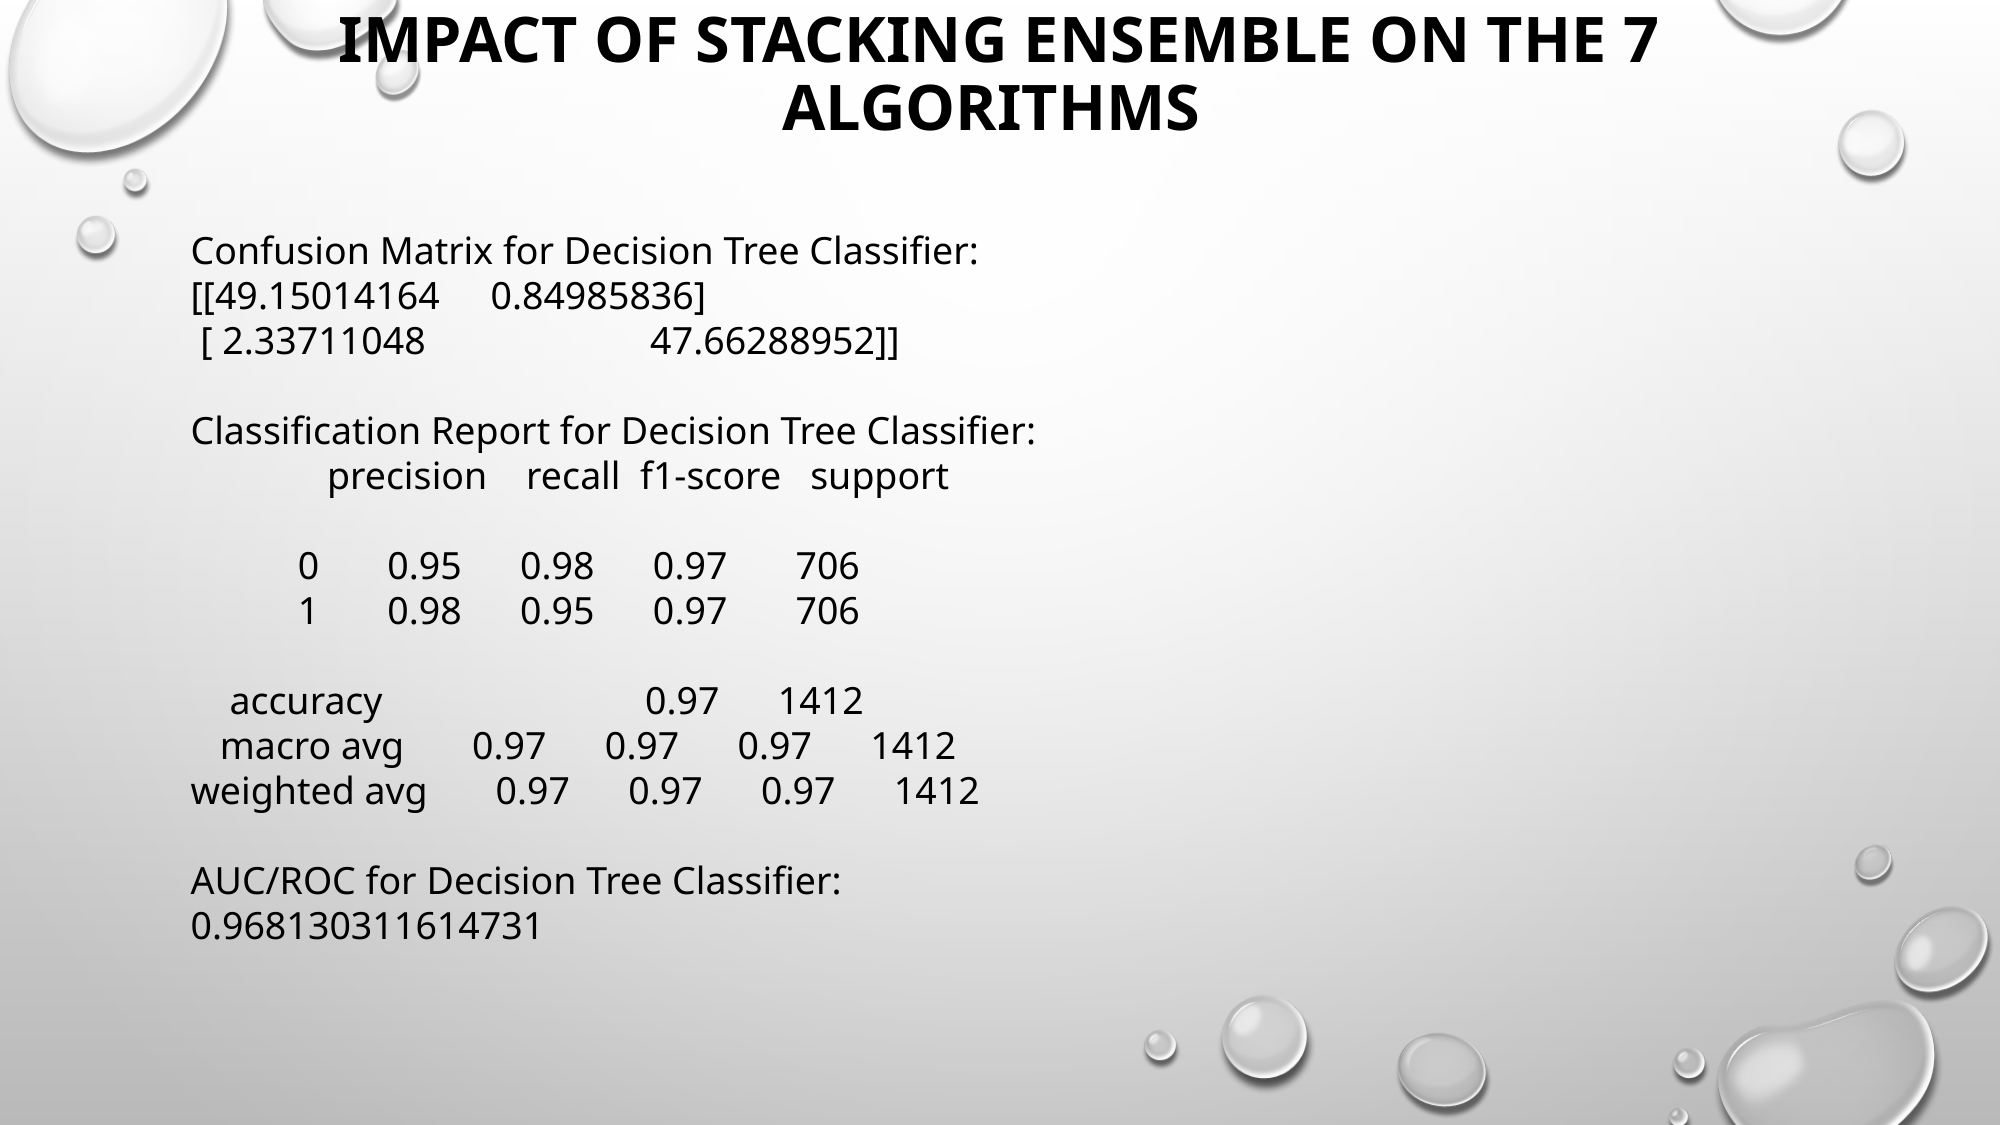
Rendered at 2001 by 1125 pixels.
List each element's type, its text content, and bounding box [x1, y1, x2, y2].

text_box Confusion Matrix for Decision Tree Classifier: [[49.15014164 0.84985836] [ 2.33711048 47.66288952]] Classification Report for Decision Tree Classifier: precision recall f1-score support 0 0.95 0.98 0.97 706 1 0.98 0.95 0.97 706 accuracy 0.97 1412 macro avg 0.97 0.97 0.97 1412 weighted avg 0.97 0.97 0.97 1412 AUC/ROC for Decision Tree Classifier: 0.968130311614731 [175, 219, 1177, 955]
picture [0, 0, 2000, 1125]
title Impact of stacking ensemble on the 7 algorithms [149, 0, 1850, 153]
